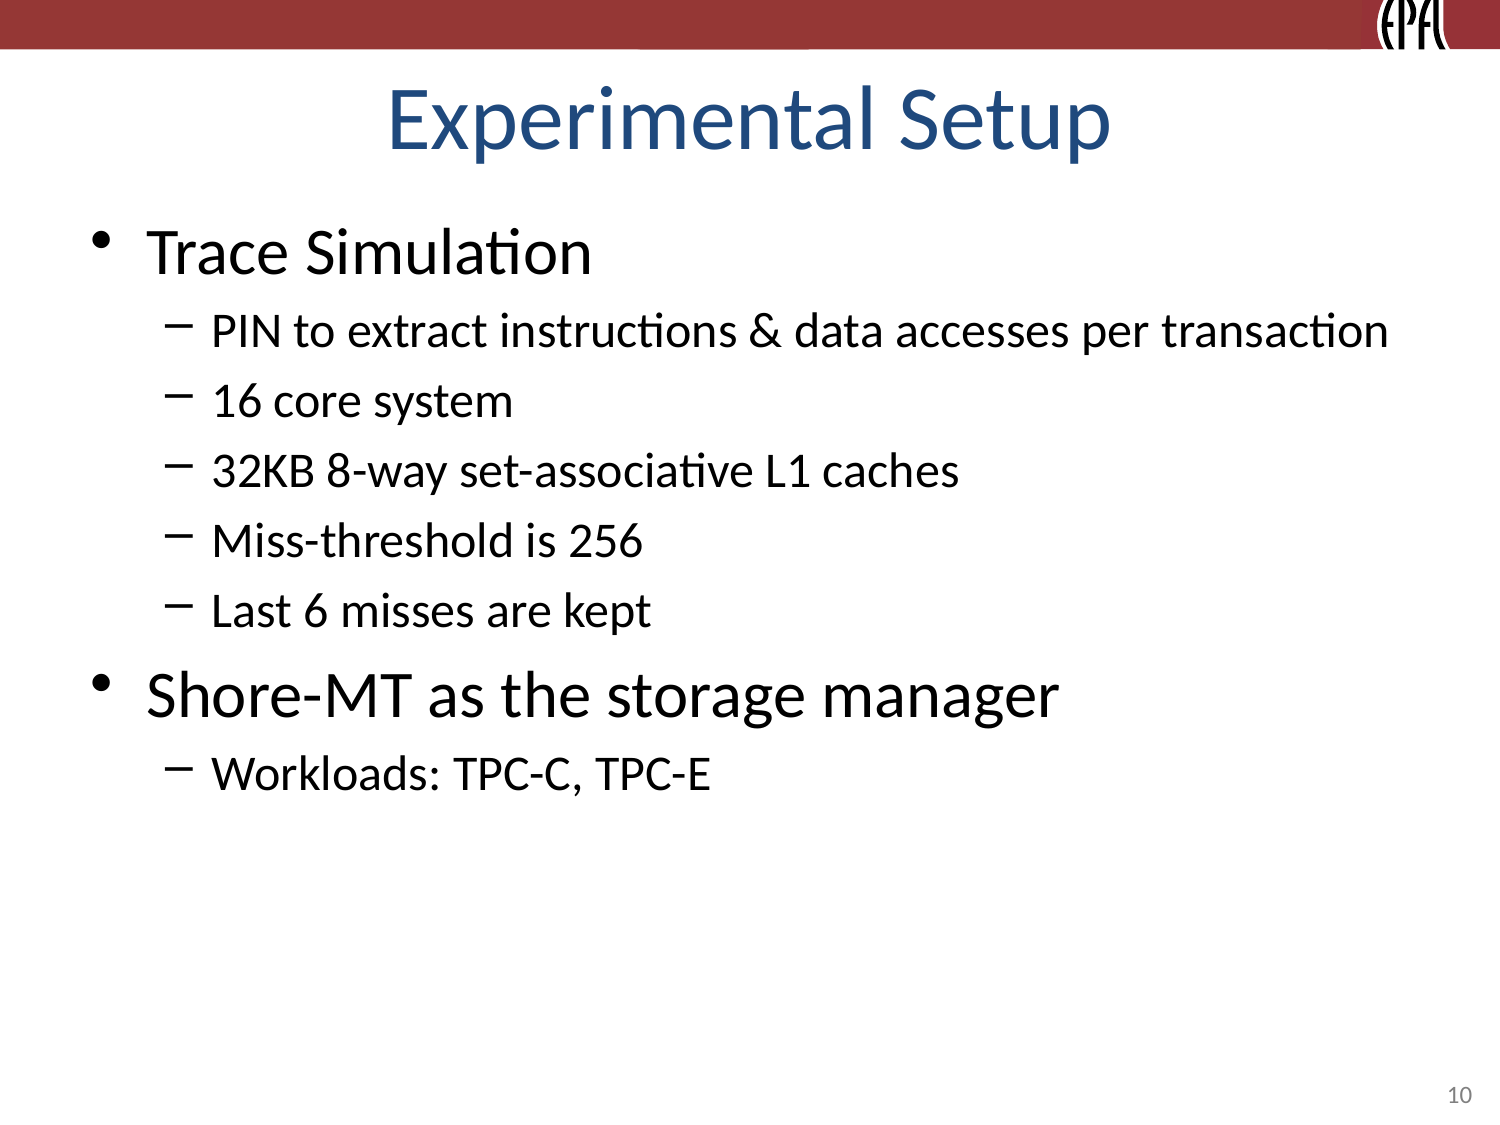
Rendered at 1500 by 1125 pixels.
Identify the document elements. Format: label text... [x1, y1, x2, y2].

title Experimental Setup [74, 44, 1426, 176]
list Trace Simulation PIN to extract instructions & data accesses per transaction 16 core system 32KB 8-way set-associative L1 caches Miss-threshold is 256 Last 6 misses are kept Shore-MT as the storage manager Workloads: TPC-C, TPC-E [74, 199, 1426, 1006]
slide_number 10 [1087, 1037, 1488, 1116]
